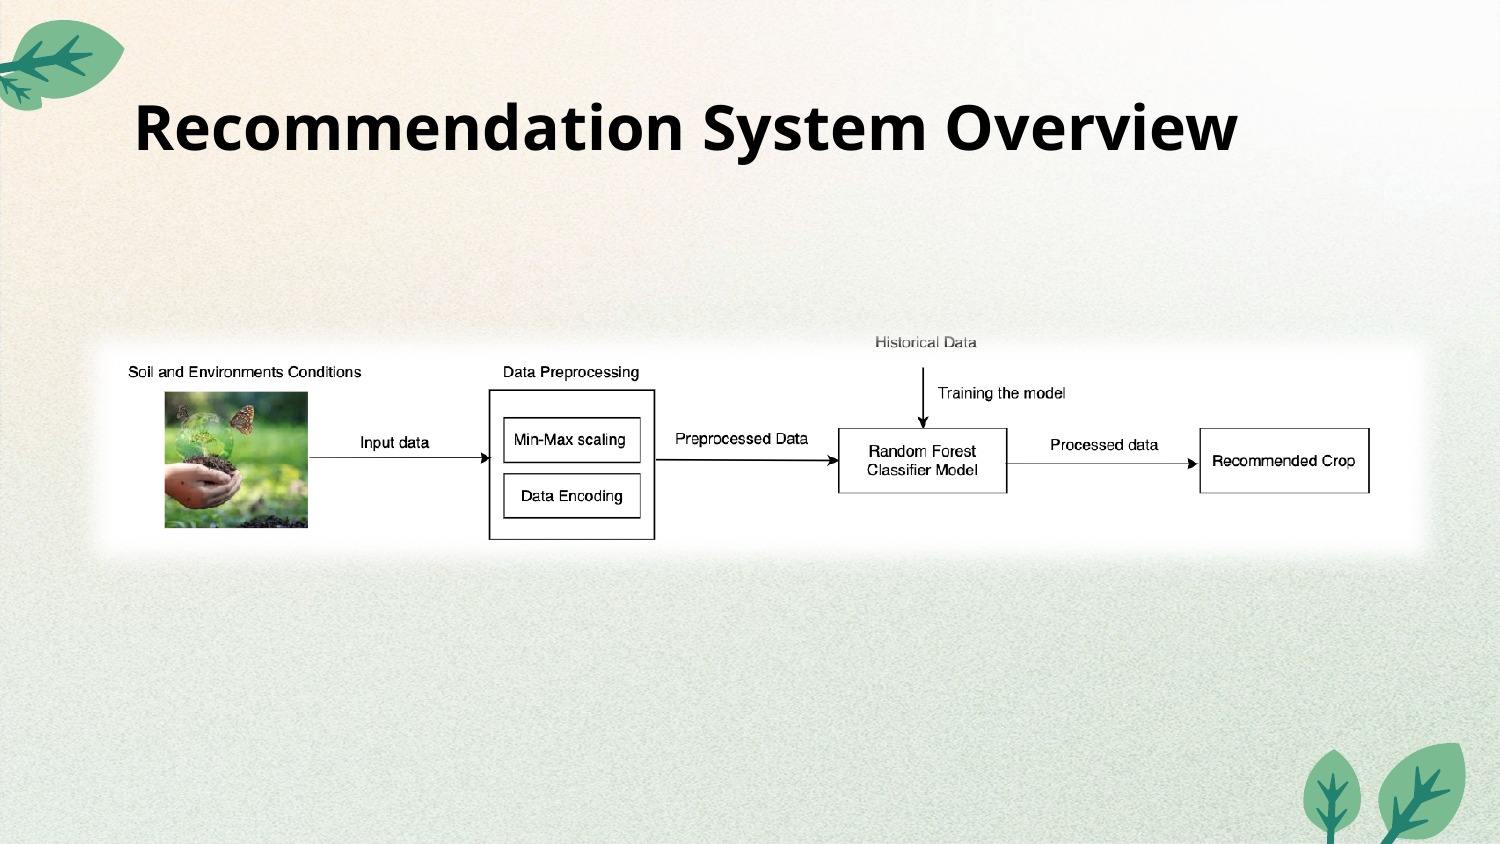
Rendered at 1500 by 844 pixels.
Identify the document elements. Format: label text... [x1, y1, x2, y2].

picture [71, 317, 1450, 580]
title Recommendation System Overview [118, 72, 1382, 167]
